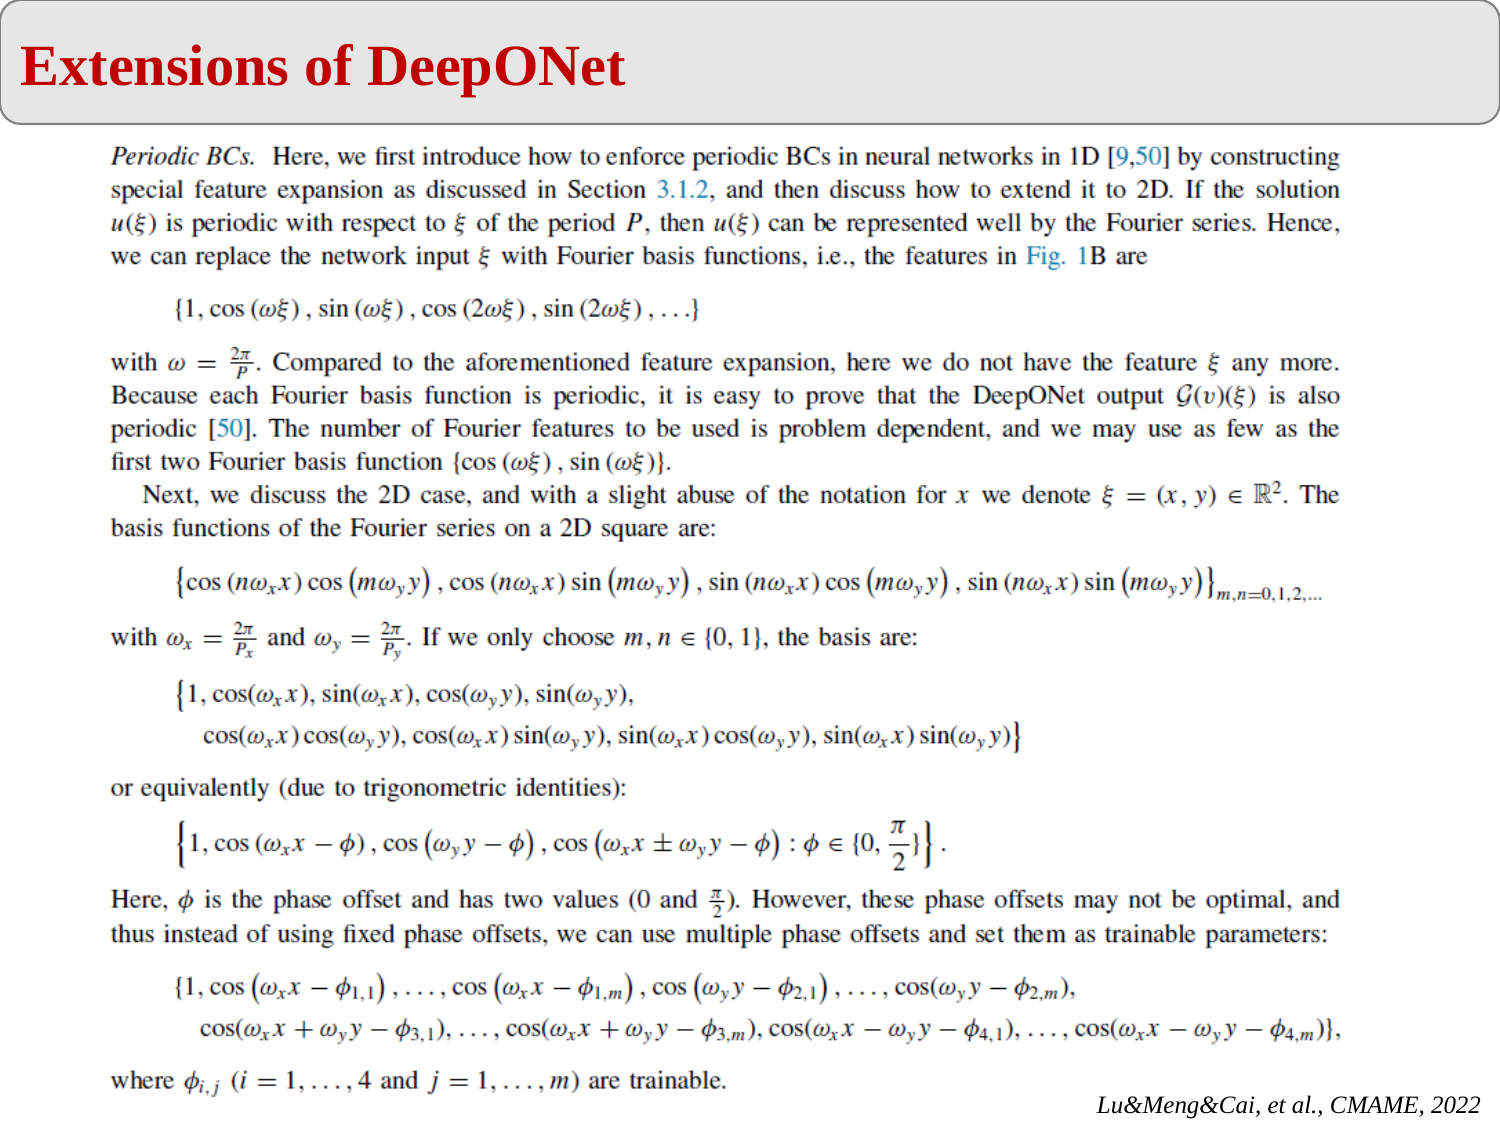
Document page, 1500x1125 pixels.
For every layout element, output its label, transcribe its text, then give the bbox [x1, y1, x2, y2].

text_box Extensions of DeepONet [0, 0, 1500, 125]
text_box Lu&Meng&Cai, et al., CMAME, 2022 [1082, 1080, 1500, 1125]
picture [76, 129, 1386, 1104]
